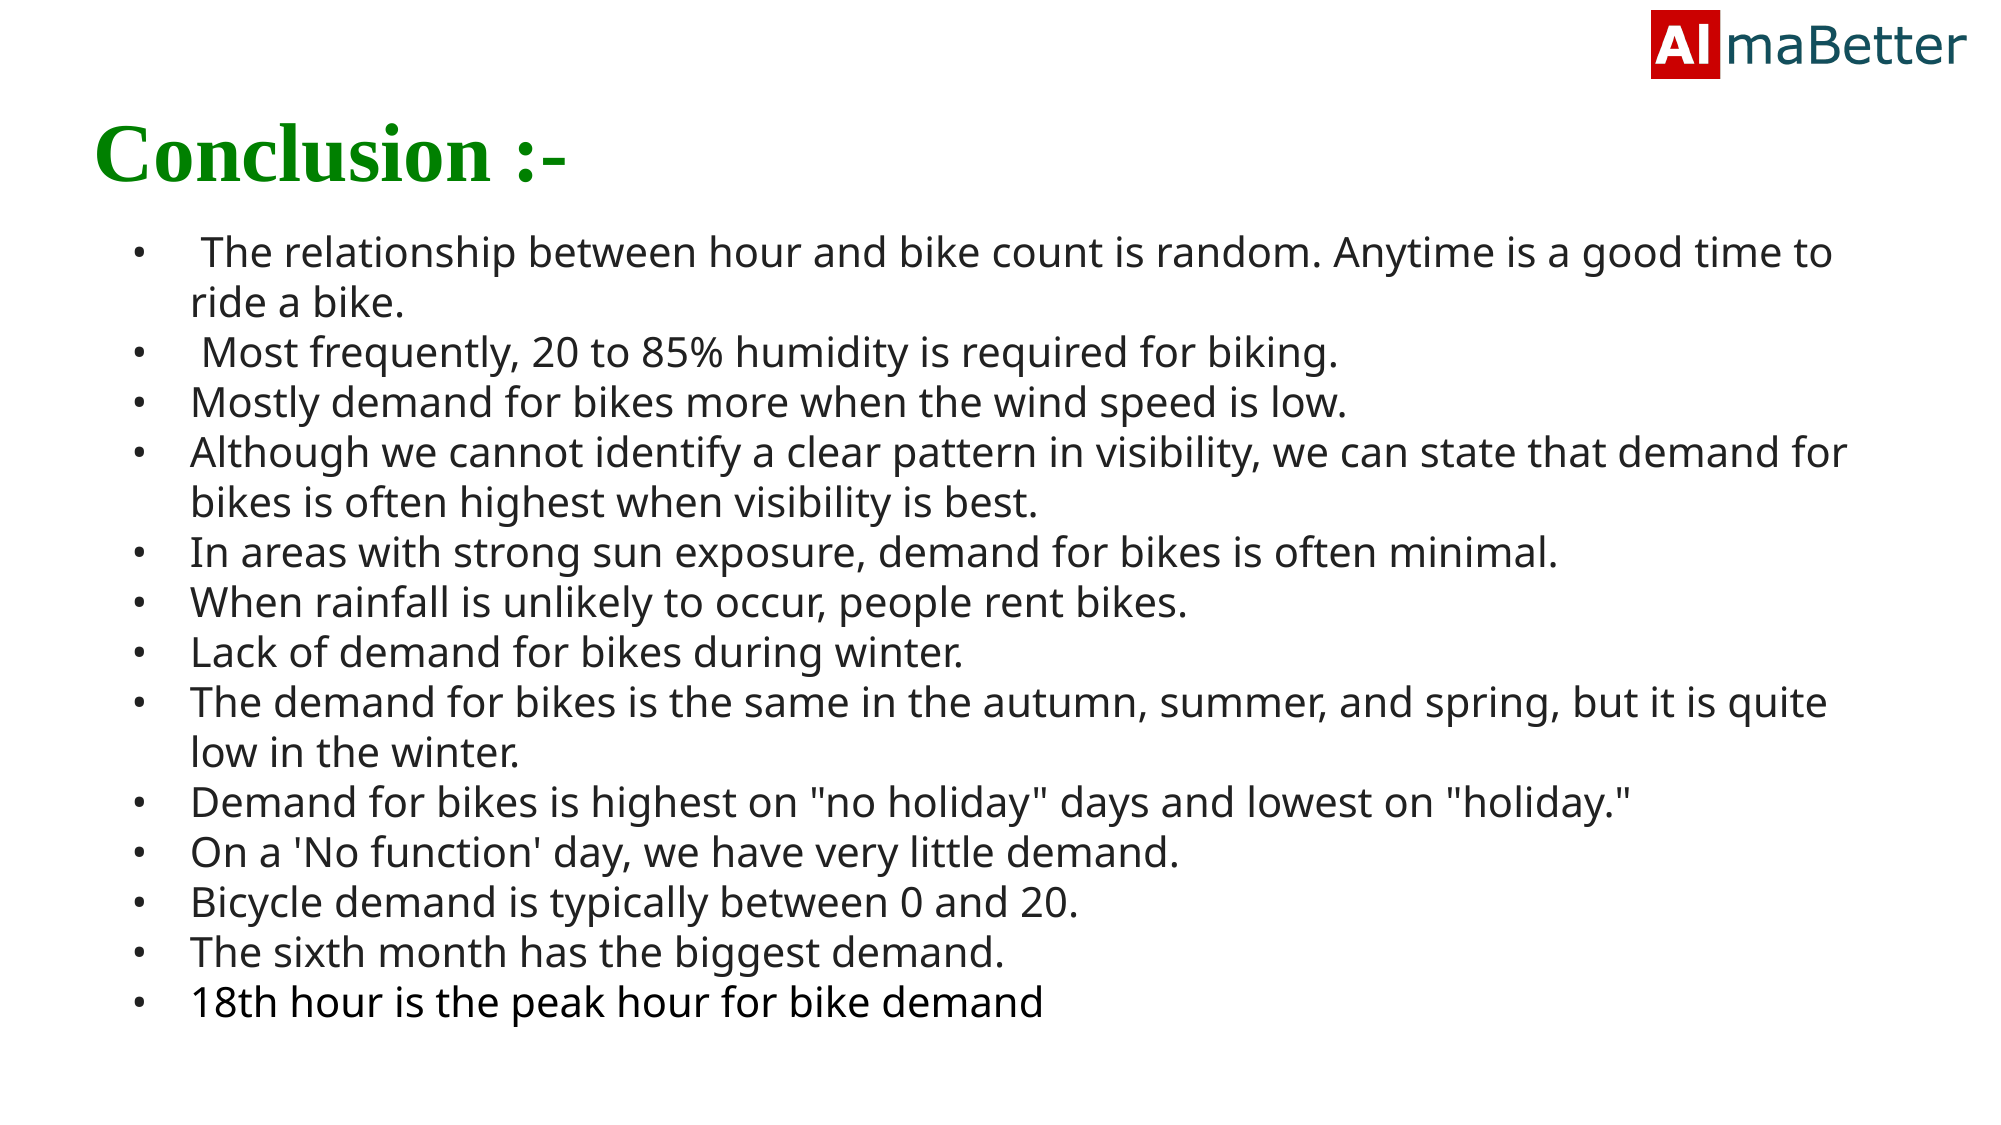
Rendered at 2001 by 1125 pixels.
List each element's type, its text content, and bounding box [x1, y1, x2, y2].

picture [1651, 10, 1973, 80]
text_box The relationship between hour and bike count is random. Anytime is a good time to ride a bike. Most frequently, 20 to 85% humidity is required for biking. Mostly demand for bikes more when the wind speed is low. Although we cannot identify a clear pattern in visibility, we can state that demand for bikes is often highest when visibility is best. In areas with strong sun exposure, demand for bikes is often minimal. When rainfall is unlikely to occur, people rent bikes. Lack of demand for bikes during winter. The demand for bikes is the same in the autumn, summer, and spring, but it is quite low in the winter. Demand for bikes is highest on "no holiday" days and lowest on "holiday." On a 'No function' day, we have very little demand. Bicycle demand is typically between 0 and 20. The sixth month has the biggest demand. 18th hour is the peak hour for bike demand [99, 218, 1922, 1034]
text_box Conclusion :- [78, 90, 1943, 206]
